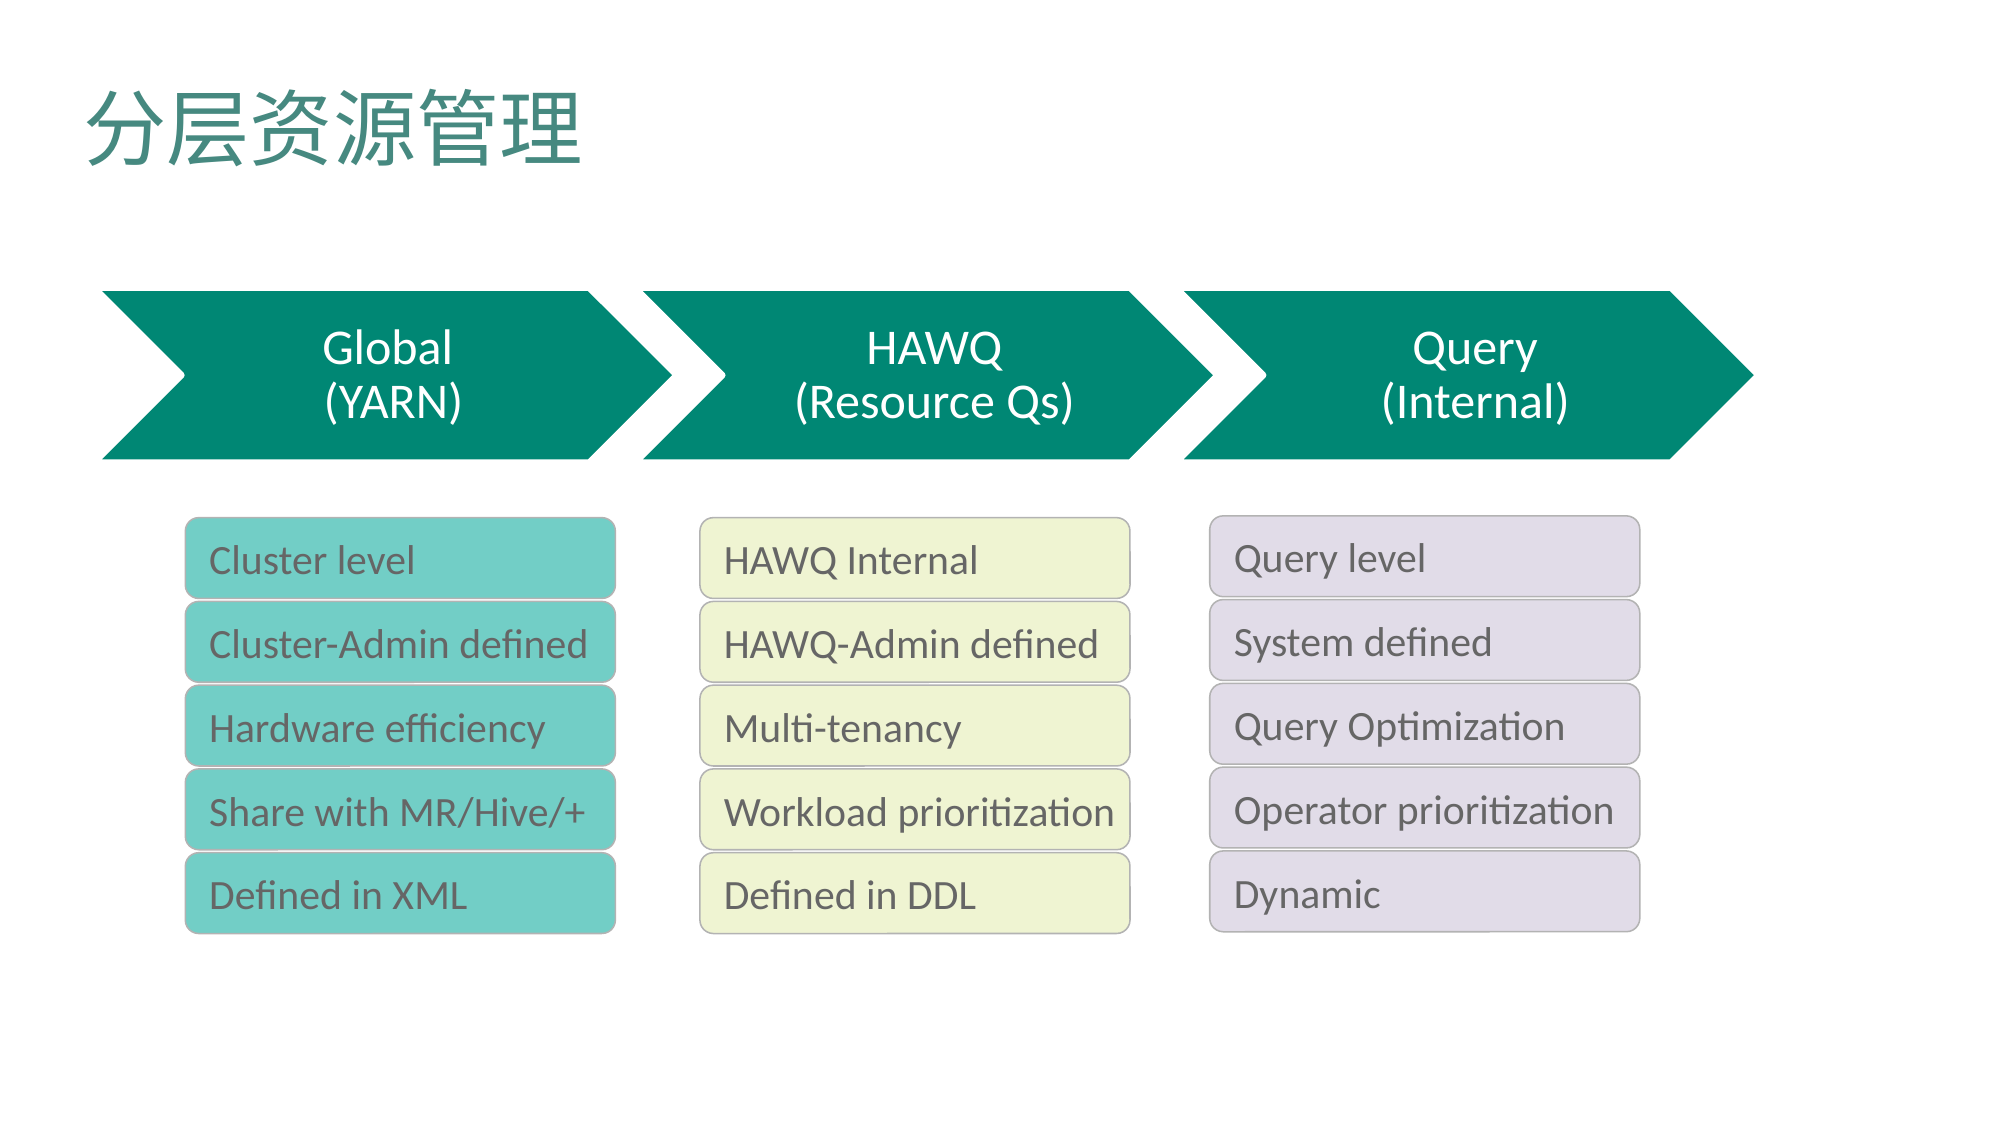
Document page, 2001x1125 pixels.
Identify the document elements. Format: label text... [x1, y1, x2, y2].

text_box [713, 595, 1286, 663]
text_box [1101, 287, 1218, 463]
text_box [1642, 287, 1759, 463]
text_box Defined in XML [185, 852, 616, 934]
text_box Query level [1209, 515, 1640, 597]
title 分层资源管理 [63, 69, 1578, 183]
text_box Workload prioritization [699, 768, 1131, 850]
text_box HAWQ Internal [699, 517, 1131, 599]
text_box Share with MR/Hive/+ [185, 768, 616, 850]
text_box [635, 287, 751, 463]
text_box System defined [1209, 599, 1640, 681]
text_box Global (YARN) [210, 287, 561, 463]
text_box [94, 287, 210, 463]
text_box Query Optimization [1209, 683, 1640, 765]
text_box Hardware efficiency [185, 685, 616, 767]
text_box [1175, 287, 1292, 463]
text_box Operator prioritization [1209, 767, 1640, 848]
text_box Multi-tenancy [699, 685, 1131, 767]
text_box Cluster level [185, 517, 616, 599]
text_box Dynamic [1209, 850, 1640, 932]
text_box HAWQ-Admin defined [699, 601, 1131, 683]
text_box Defined in DDL [699, 852, 1131, 934]
text_box Cluster-Admin defined [185, 601, 616, 683]
text_box [561, 287, 677, 463]
text_box HAWQ (Resource Qs) [751, 287, 1101, 463]
text_box Query (Internal) [1292, 287, 1642, 463]
